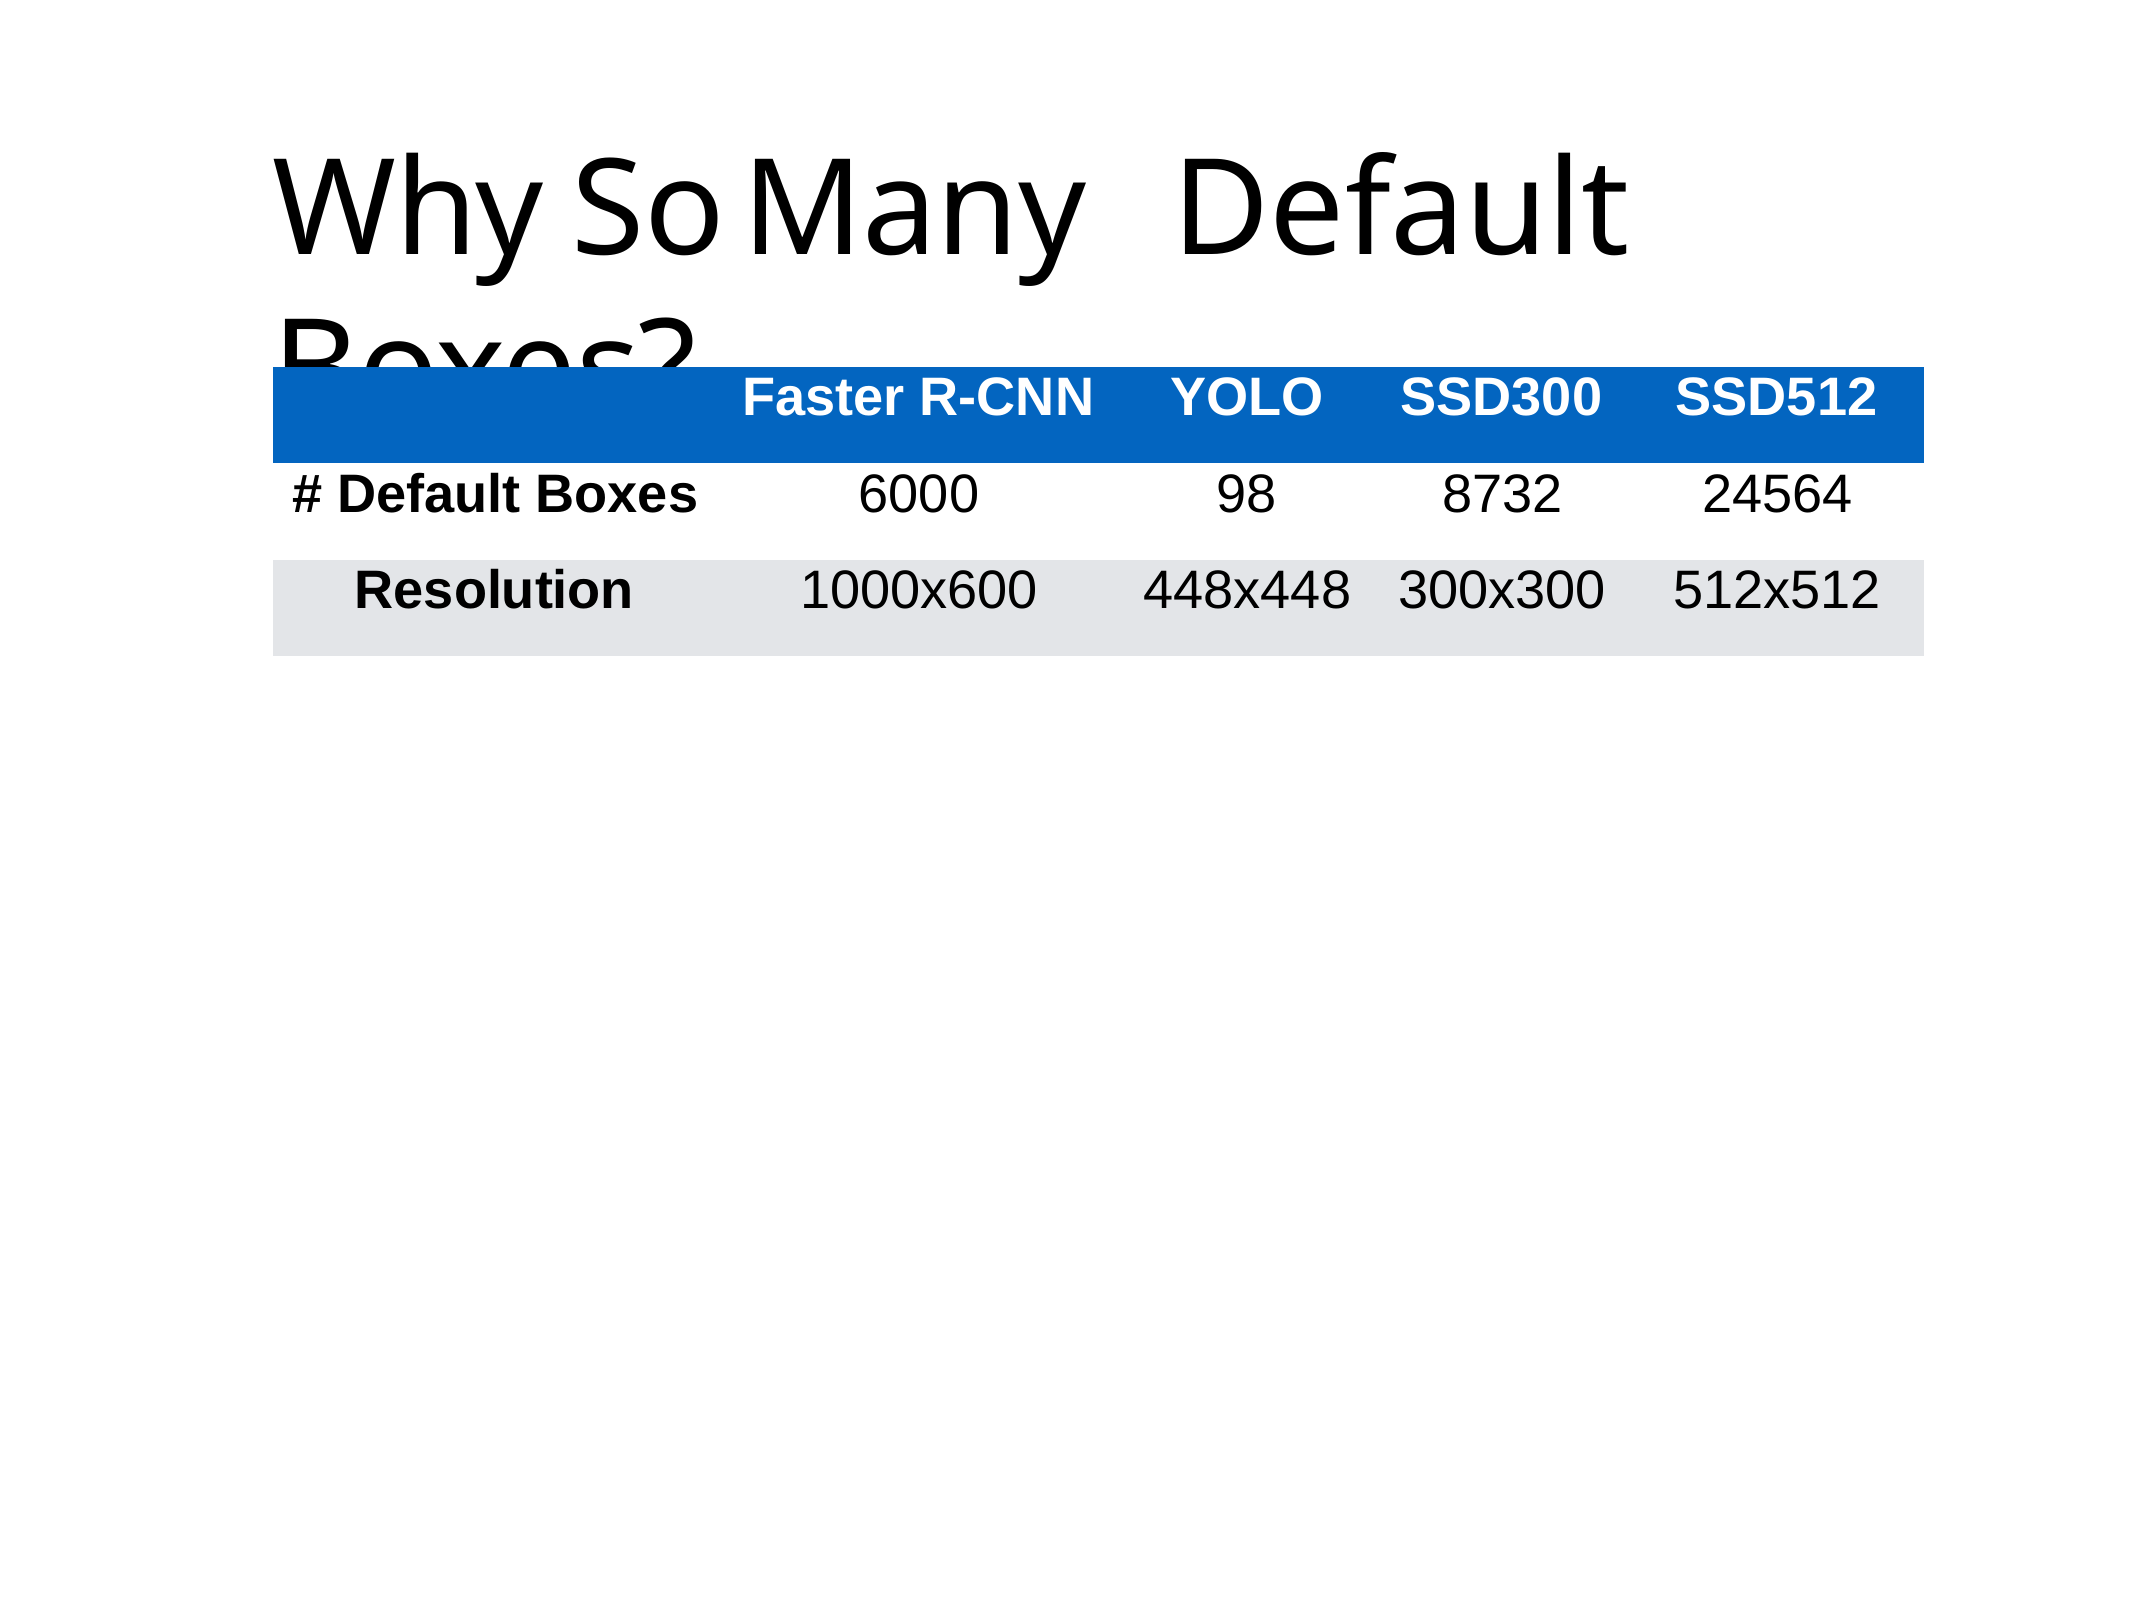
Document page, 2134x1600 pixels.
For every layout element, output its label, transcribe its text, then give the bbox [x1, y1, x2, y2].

table_cell 6000 [720, 463, 1119, 560]
table_cell 448x448 [1119, 560, 1375, 656]
table_header SSD300 [1375, 367, 1639, 463]
table_cell # Default Boxes [273, 463, 720, 560]
table_cell 8732 [1375, 463, 1639, 560]
table_cell 24564 [1639, 463, 1924, 560]
table_cell 512x512 [1639, 560, 1924, 656]
table_cell 300x300 [1375, 560, 1639, 656]
title Why So Many Default Boxes? [270, 120, 1864, 441]
table_header YOLO [1119, 367, 1375, 463]
table_header Faster R-CNN [720, 367, 1119, 463]
table_cell 1000x600 [720, 560, 1119, 656]
table_cell Resolution [273, 560, 720, 656]
table_header SSD512 [1639, 367, 1924, 463]
table_cell 98 [1119, 463, 1375, 560]
table_header [273, 367, 720, 463]
